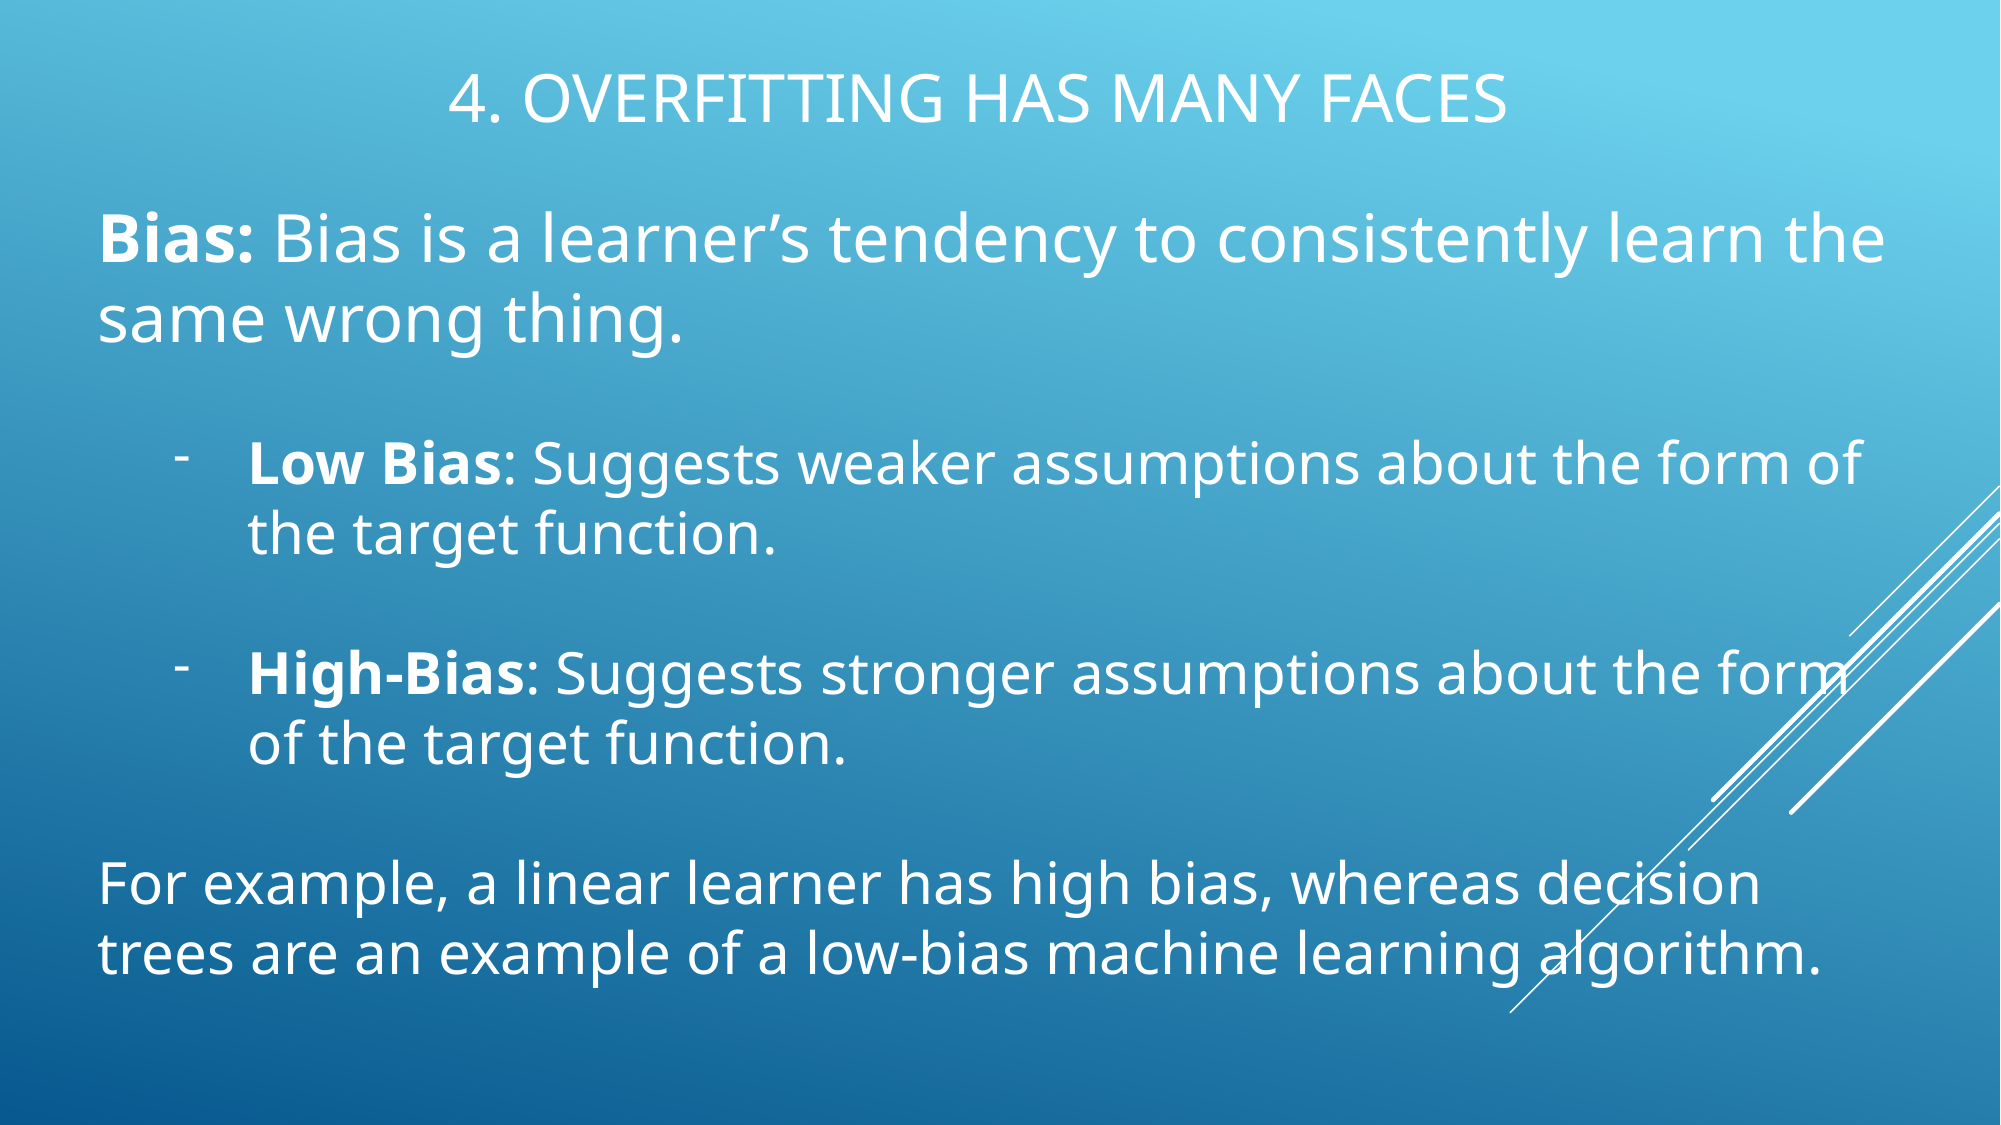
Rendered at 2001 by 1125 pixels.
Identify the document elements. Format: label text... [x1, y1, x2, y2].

title 4. Overfitting has Many Faces [172, 55, 1786, 144]
text_box Bias: Bias is a learner’s tendency to consistently learn the same wrong thing. Low Bias: Suggests weaker assumptions about the form of the target function. High-Bias: Suggests stronger assumptions about the form of the target function. For example, a linear learner has high bias, whereas decision trees are an example of a low-bias machine learning algorithm. [83, 188, 1917, 994]
